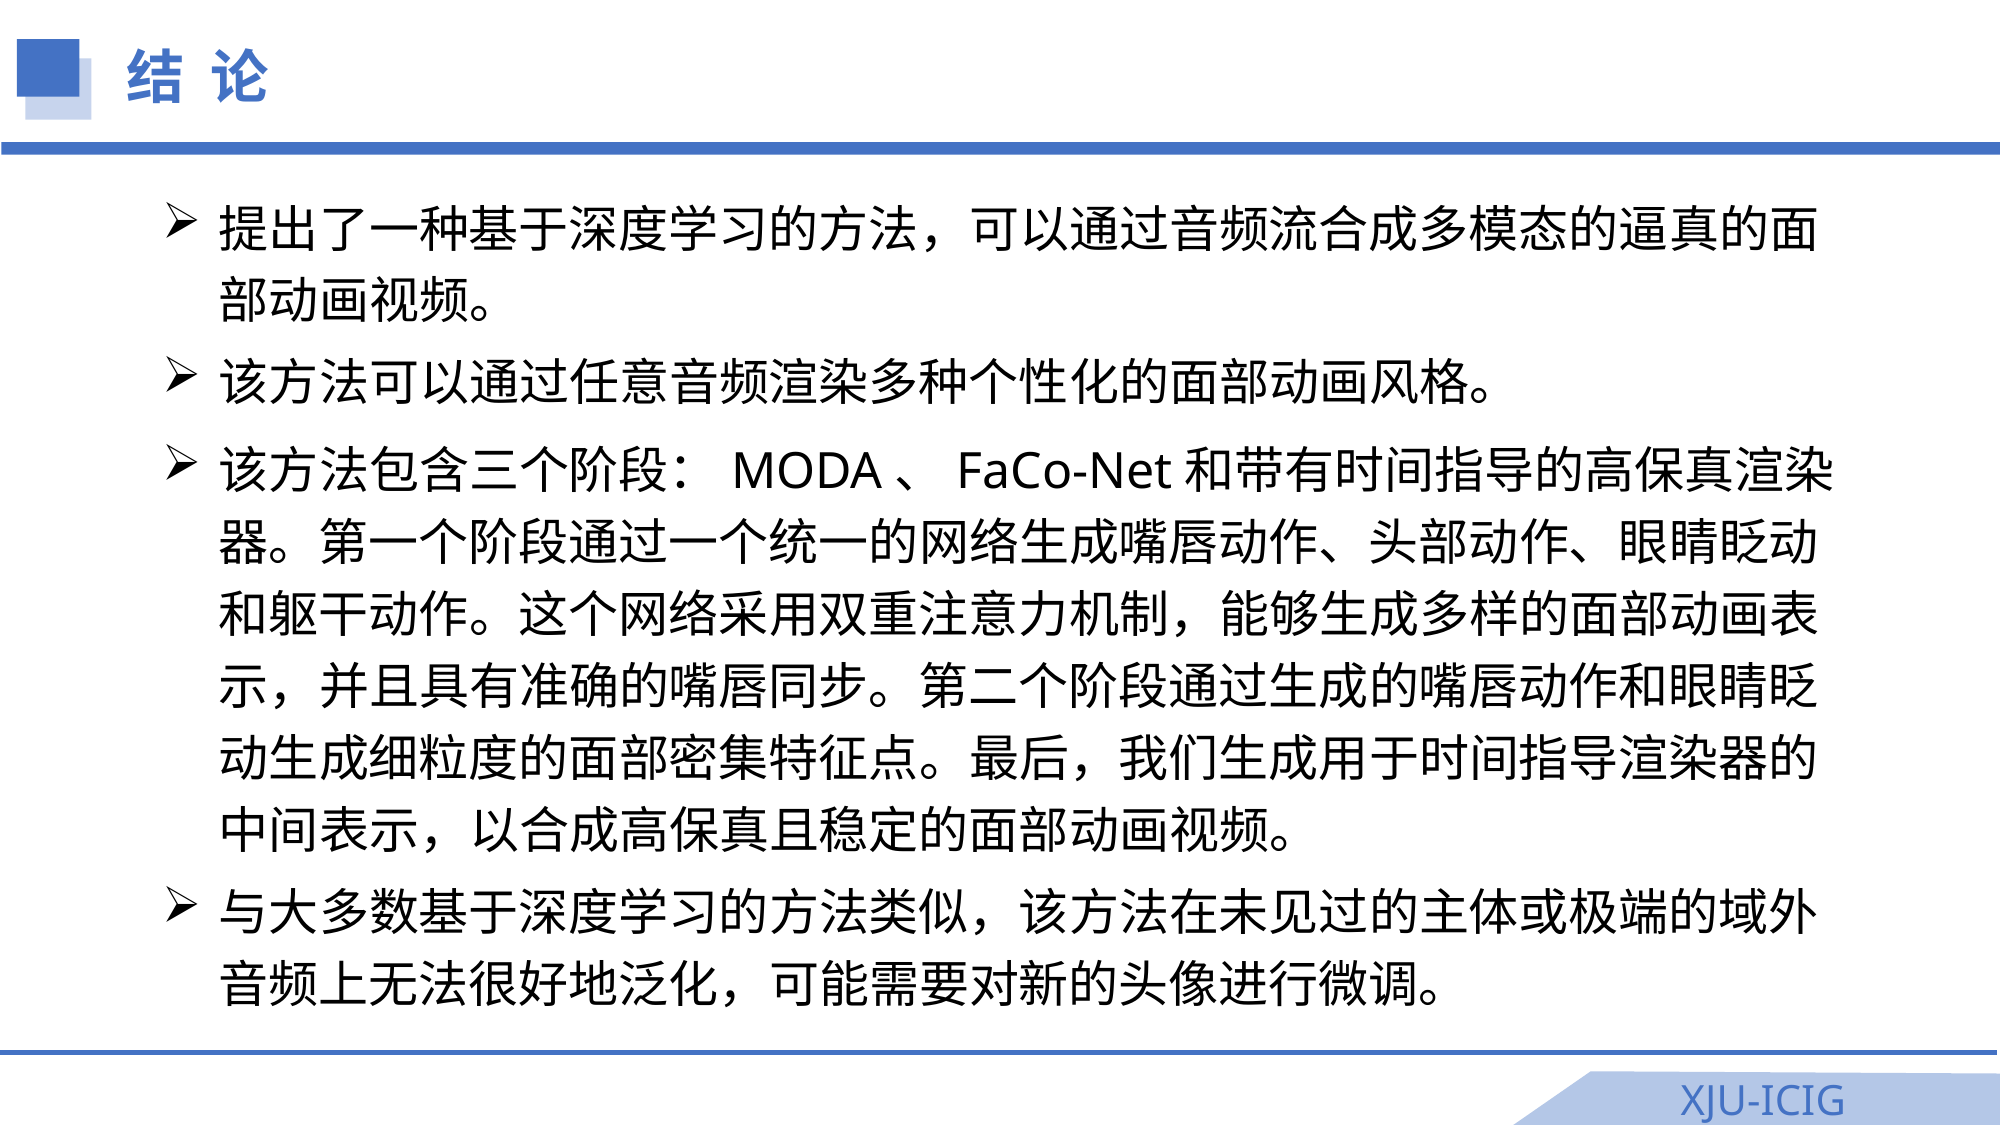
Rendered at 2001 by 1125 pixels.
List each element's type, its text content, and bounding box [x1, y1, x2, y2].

text_box XJU-ICIG [1511, 1070, 2000, 1125]
text_box 该方法包含三个阶段：MODA、FaCo-Net和带有时间指导的高保真渲染器。第一个阶段通过一个统一的网络生成嘴唇动作、头部动作、眼睛眨动和躯干动作。这个网络采用双重注意力机制，能够生成多样的面部动画表示，并且具有准确的嘴唇同步。第二个阶段通过生成的嘴唇动作和眼睛眨动生成细粒度的面部密集特征点。最后，我们生成用于时间指导渲染器的中间表示，以合成高保真且稳定的面部动画视频。 [147, 419, 1877, 861]
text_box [16, 38, 92, 120]
text_box 与大多数基于深度学习的方法类似，该方法在未见过的主体或极端的域外音频上无法很好地泛化，可能需要对新的头像进行微调。 [147, 861, 1877, 1020]
text_box 提出了一种基于深度学习的方法，可以通过音频流合成多模态的逼真的面部动画视频。 [147, 177, 1877, 331]
text_box 结 论 [111, 32, 312, 118]
text_box 该方法可以通过任意音频渲染多种个性化的面部动画风格。 [147, 331, 1877, 418]
text_box [0, 141, 2000, 156]
